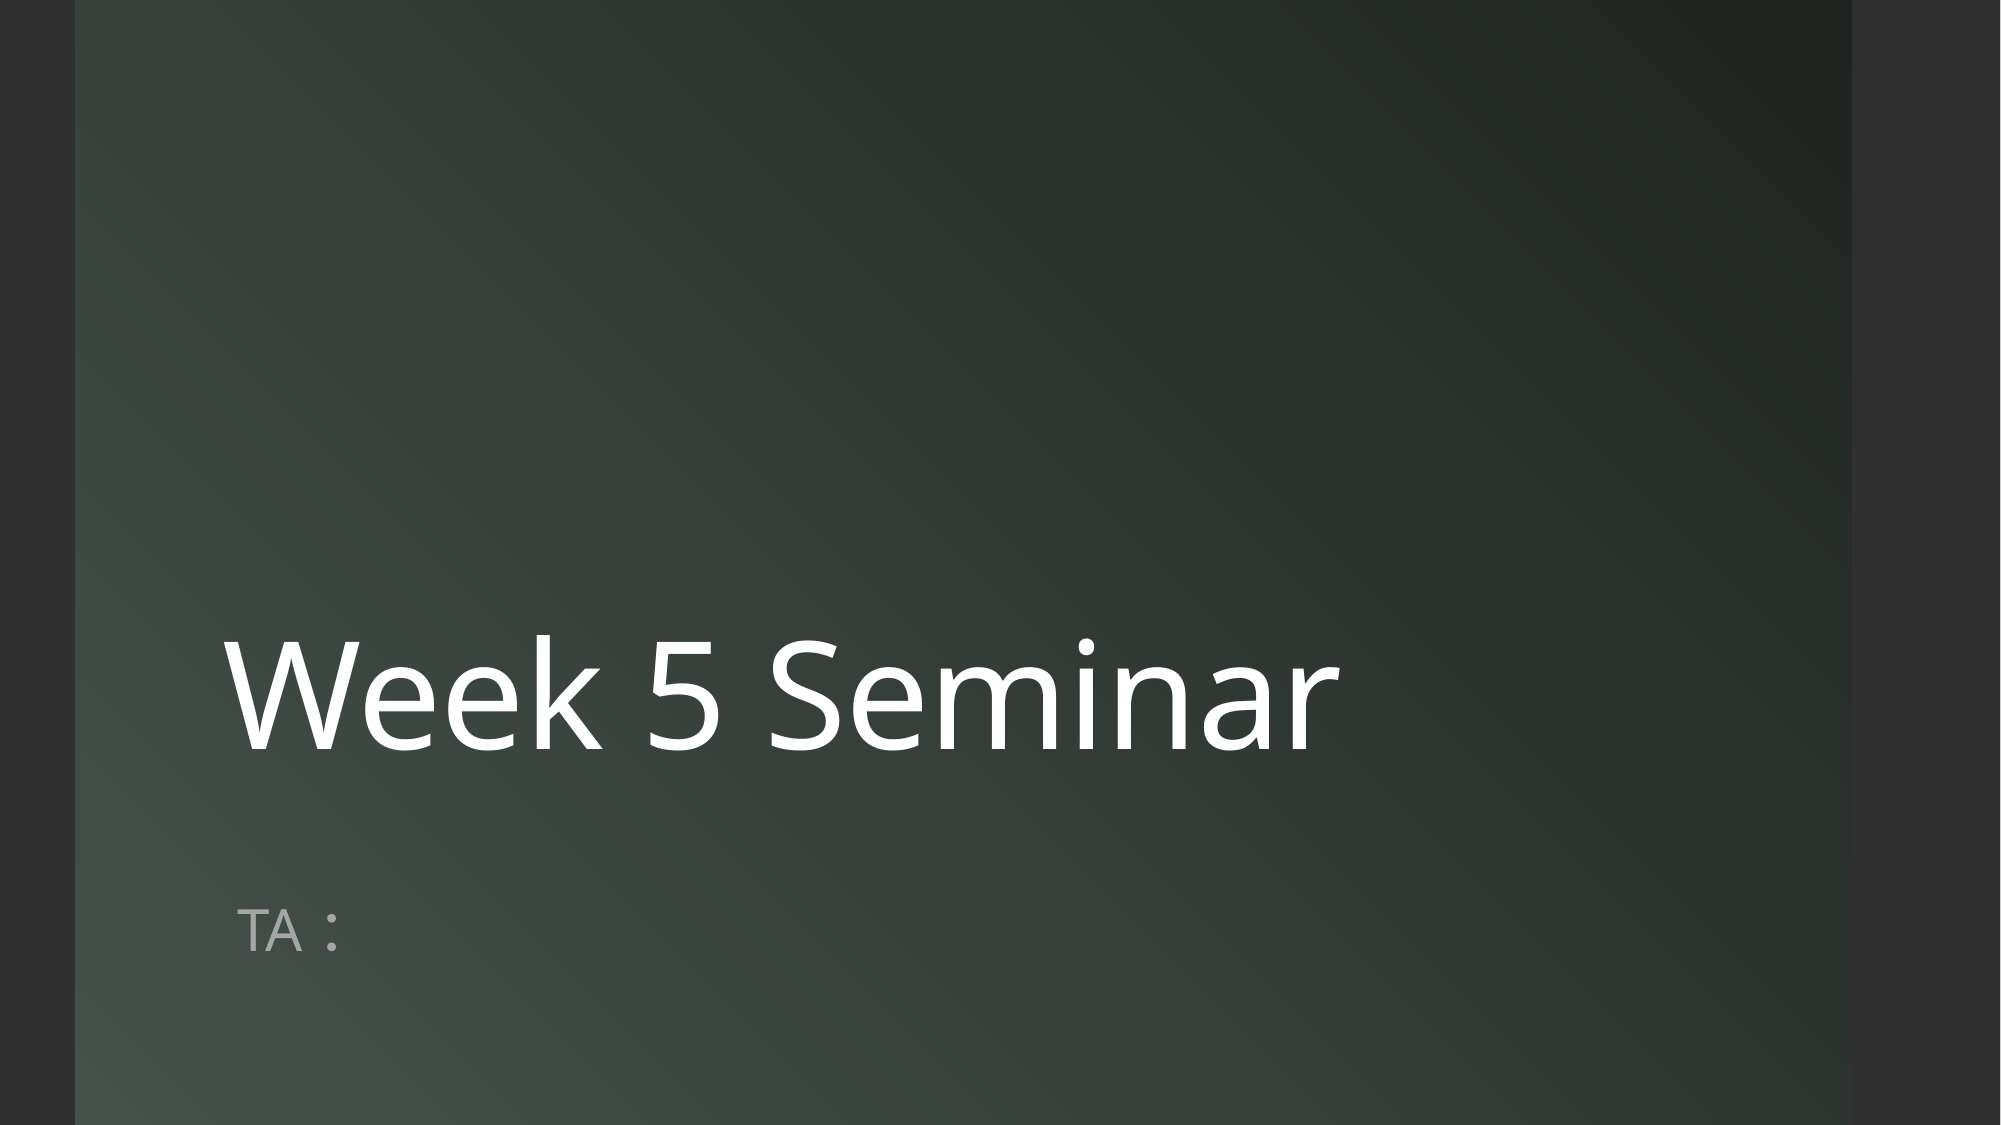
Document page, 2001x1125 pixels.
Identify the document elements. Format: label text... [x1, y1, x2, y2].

title Week 5 Seminar [206, 124, 1752, 787]
subtitle TA： [206, 787, 1752, 1065]
